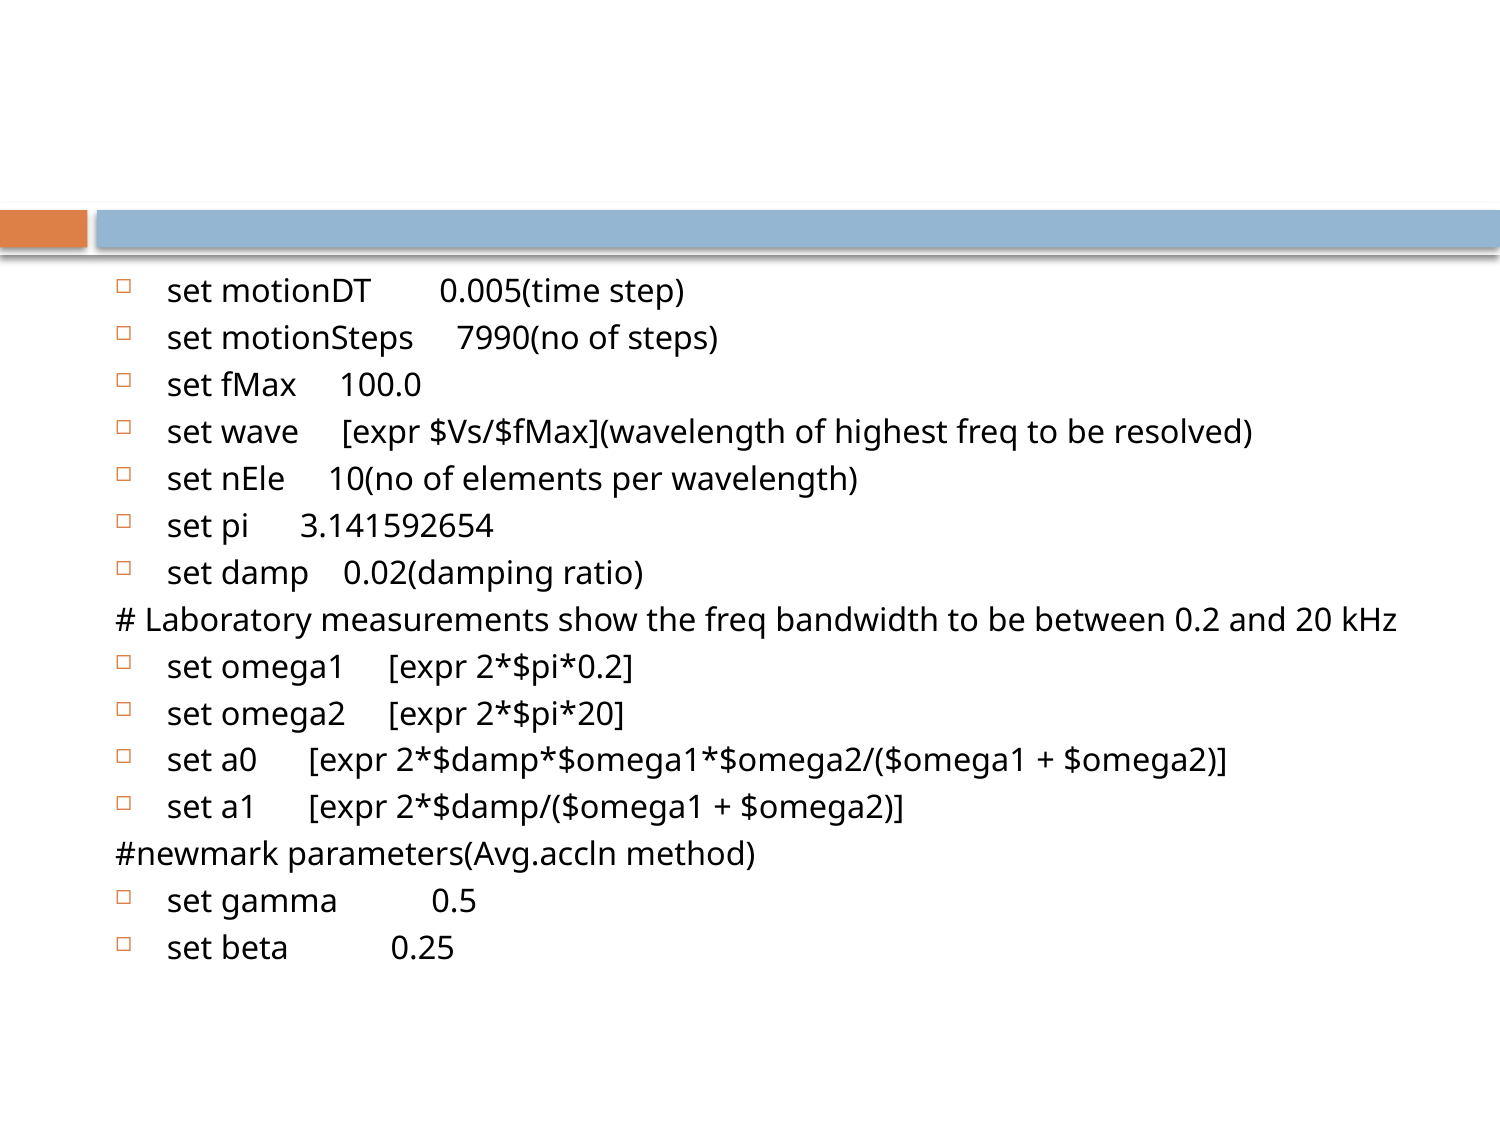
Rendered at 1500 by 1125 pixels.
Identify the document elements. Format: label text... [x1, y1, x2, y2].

list set motionDT 0.005(time step) set motionSteps 7990(no of steps) set fMax 100.0 set wave [expr $Vs/$fMax](wavelength of highest freq to be resolved) set nEle 10(no of elements per wavelength) set pi 3.141592654 set damp 0.02(damping ratio) # Laboratory measurements show the freq bandwidth to be between 0.2 and 20 kHz set omega1 [expr 2*$pi*0.2] set omega2 [expr 2*$pi*20] set a0 [expr 2*$damp*$omega1*$omega2/($omega1 + $omega2)] set a1 [expr 2*$damp/($omega1 + $omega2)] #newmark parameters(Avg.accln method) set gamma 0.5 set beta 0.25 [100, 262, 1438, 1000]
